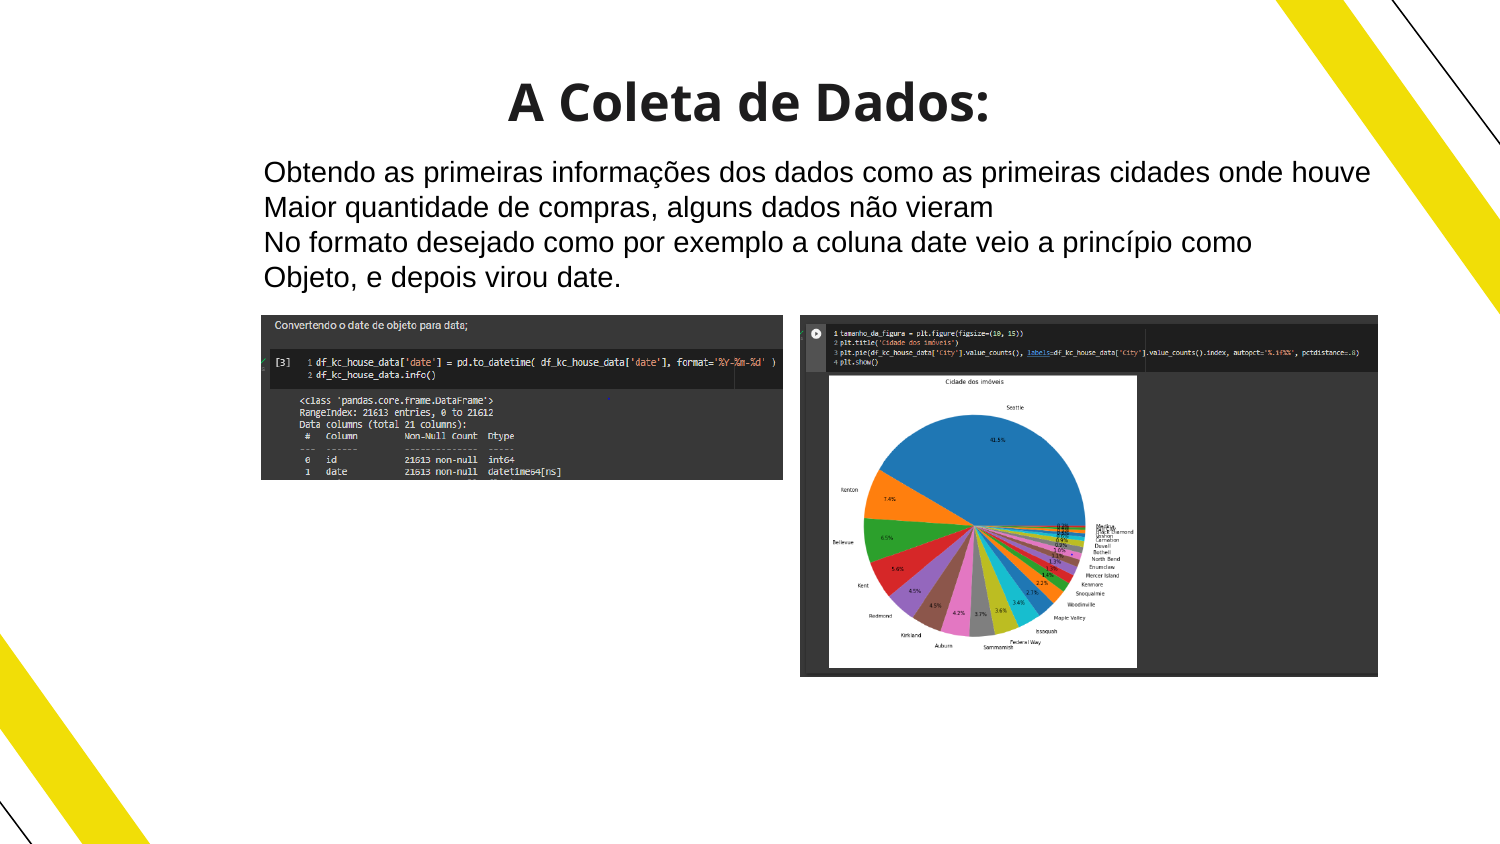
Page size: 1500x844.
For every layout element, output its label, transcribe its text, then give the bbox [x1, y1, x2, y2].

text_box Obtendo as primeiras informações dos dados como as primeiras cidades onde houve Maior quantidade de compras, alguns dados não vieram No formato desejado como por exemplo a coluna date veio a princípio como Objeto, e depois virou date. [249, 145, 1388, 301]
picture [261, 315, 783, 480]
picture [800, 315, 1379, 677]
text_box A Coleta de Dados: [0, 45, 1500, 148]
